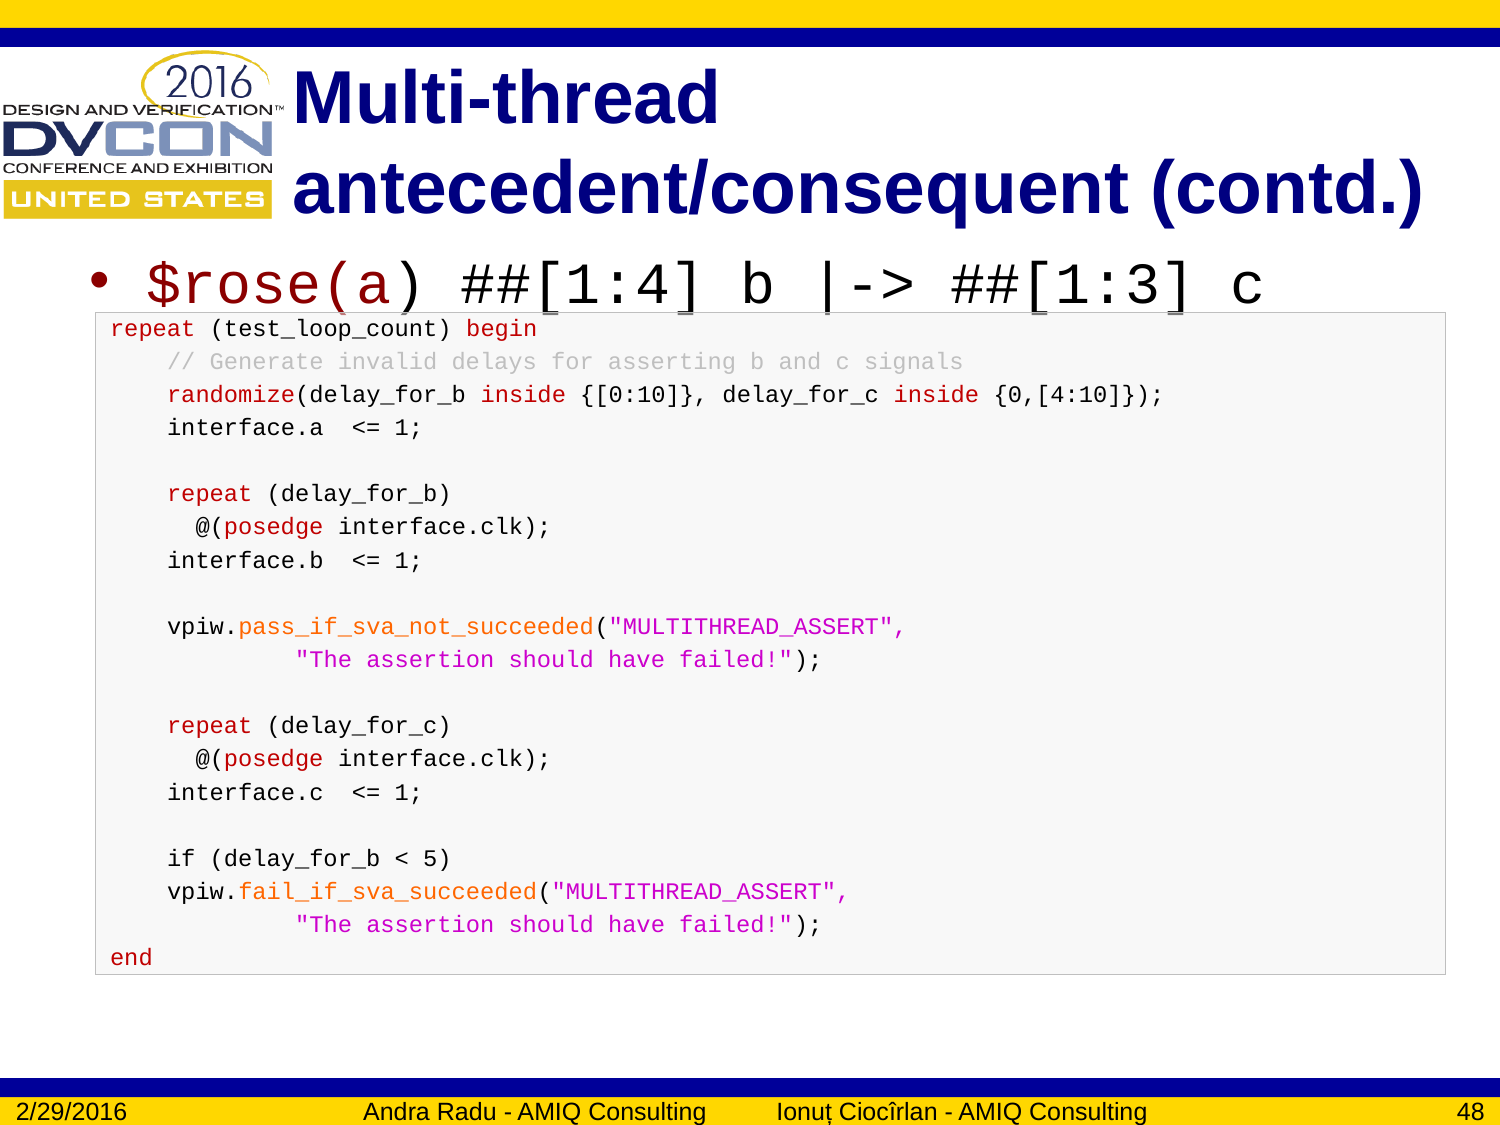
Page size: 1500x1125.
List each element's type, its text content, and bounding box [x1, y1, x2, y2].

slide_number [0, 1097, 175, 1124]
slide_number 48 [1350, 1097, 1500, 1124]
picture [0, 46, 277, 223]
title Multi-thread antecedent/consequent (contd.) [277, 45, 1478, 233]
text_box $rose(a) ##[1:4] b |-> ##[1:3] c [74, 237, 1425, 975]
text_box repeat (test_loop_count) begin // Generate invalid delays for asserting b and c signals randomize(delay_for_b inside {[0:10]}, delay_for_c inside {0,[4:10]}); interface.a <= 1; repeat (delay_for_b) @(posedge interface.clk); interface.b <= 1; vpiw.pass_if_sva_not_succeeded("MULTITHREAD_ASSERT", "The assertion should have failed!"); repeat (delay_for_c) @(posedge interface.clk); interface.c <= 1; if (delay_for_b < 5) vpiw.fail_if_sva_succeeded("MULTITHREAD_ASSERT", "The assertion should have failed!"); end [95, 312, 1446, 975]
footer Andra Radu - AMIQ Consulting Ionuț Ciocîrlan - AMIQ Consulting [187, 1097, 1325, 1124]
